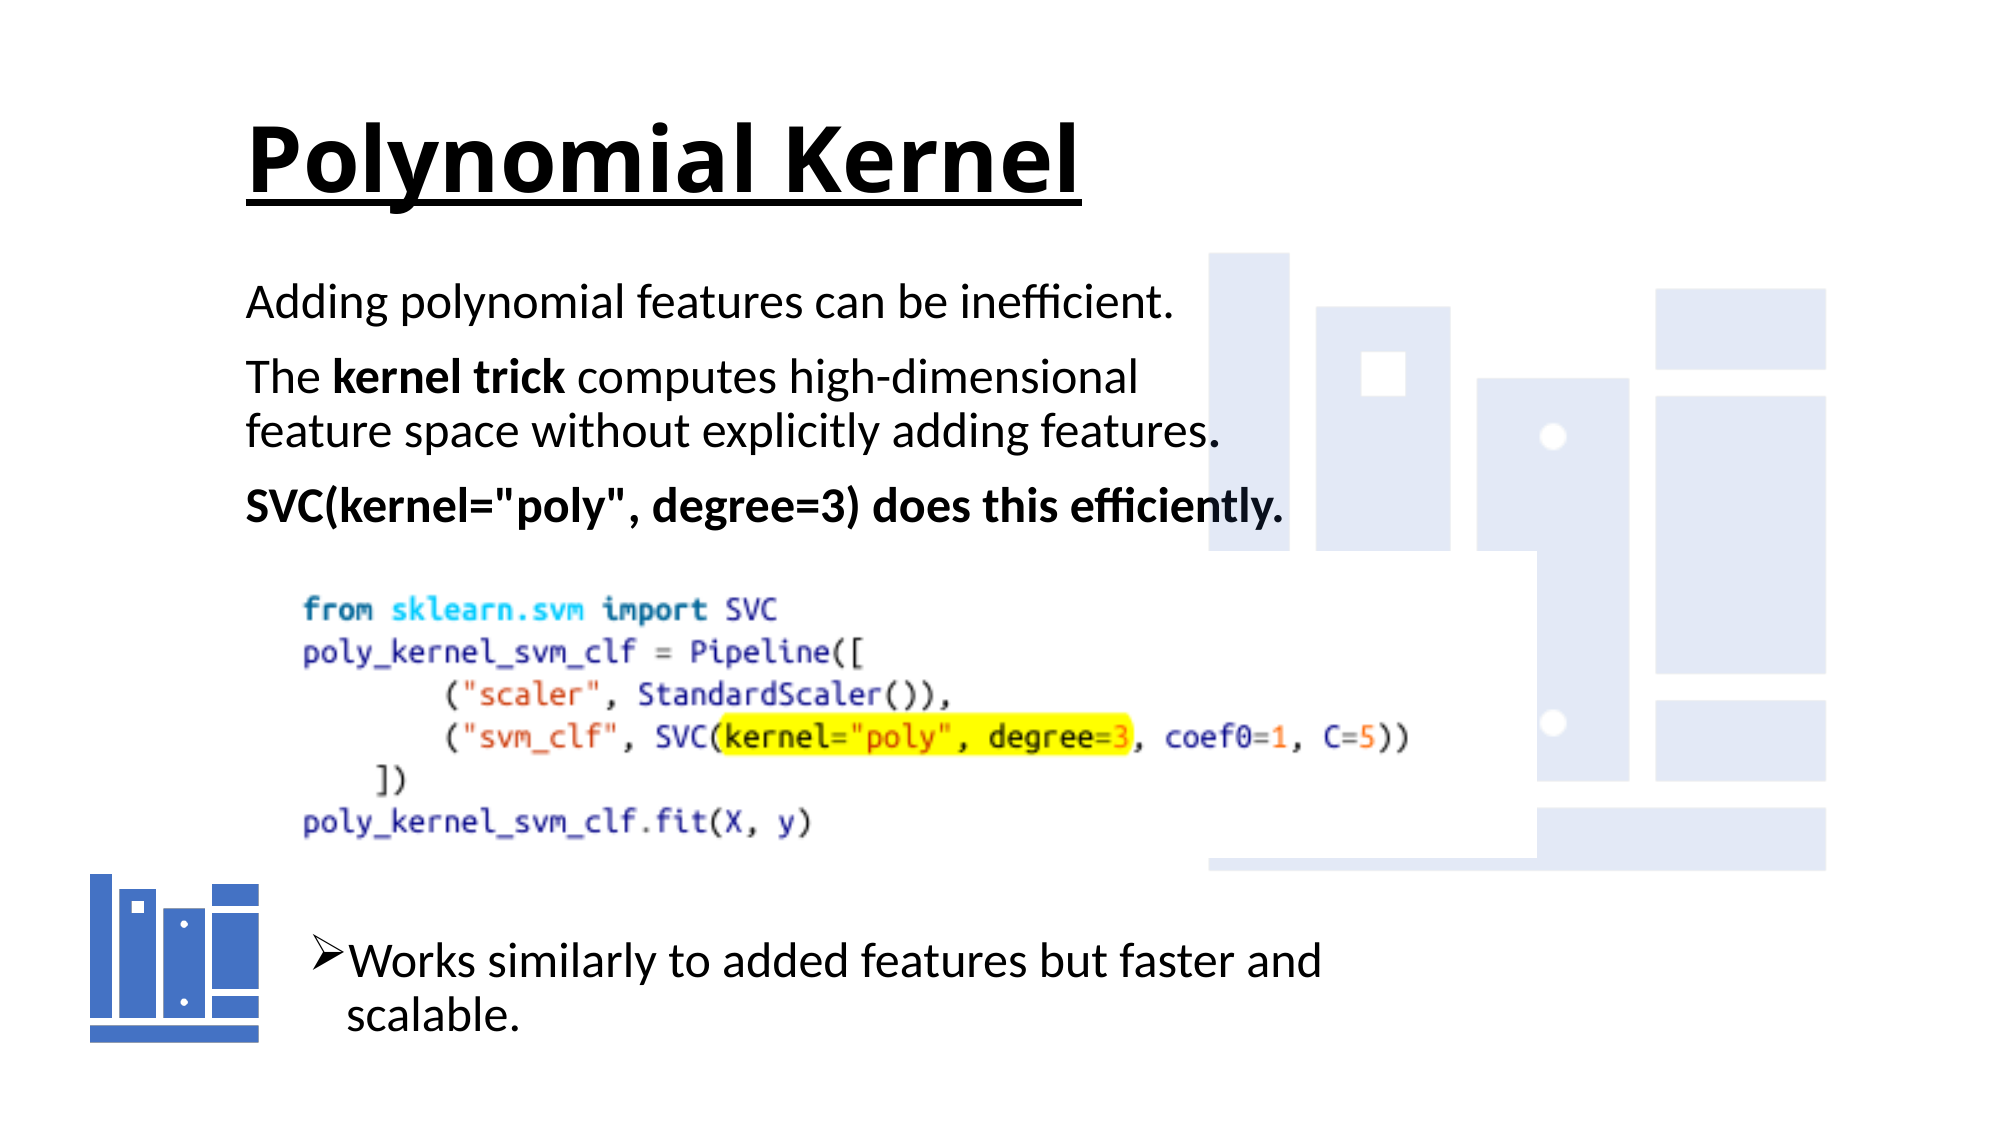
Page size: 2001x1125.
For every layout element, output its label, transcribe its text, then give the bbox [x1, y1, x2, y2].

picture [57, 133, 1947, 1075]
text_box Works similarly to added features but faster and scalable. [293, 926, 1367, 1077]
list Adding polynomial features can be inefficient. The kernel trick computes high-dimensional feature space without explicitly adding features. SVC(kernel="poly", degree=3) does this efficiently. [230, 267, 1089, 551]
title Polynomial Kernel [230, 41, 1304, 267]
